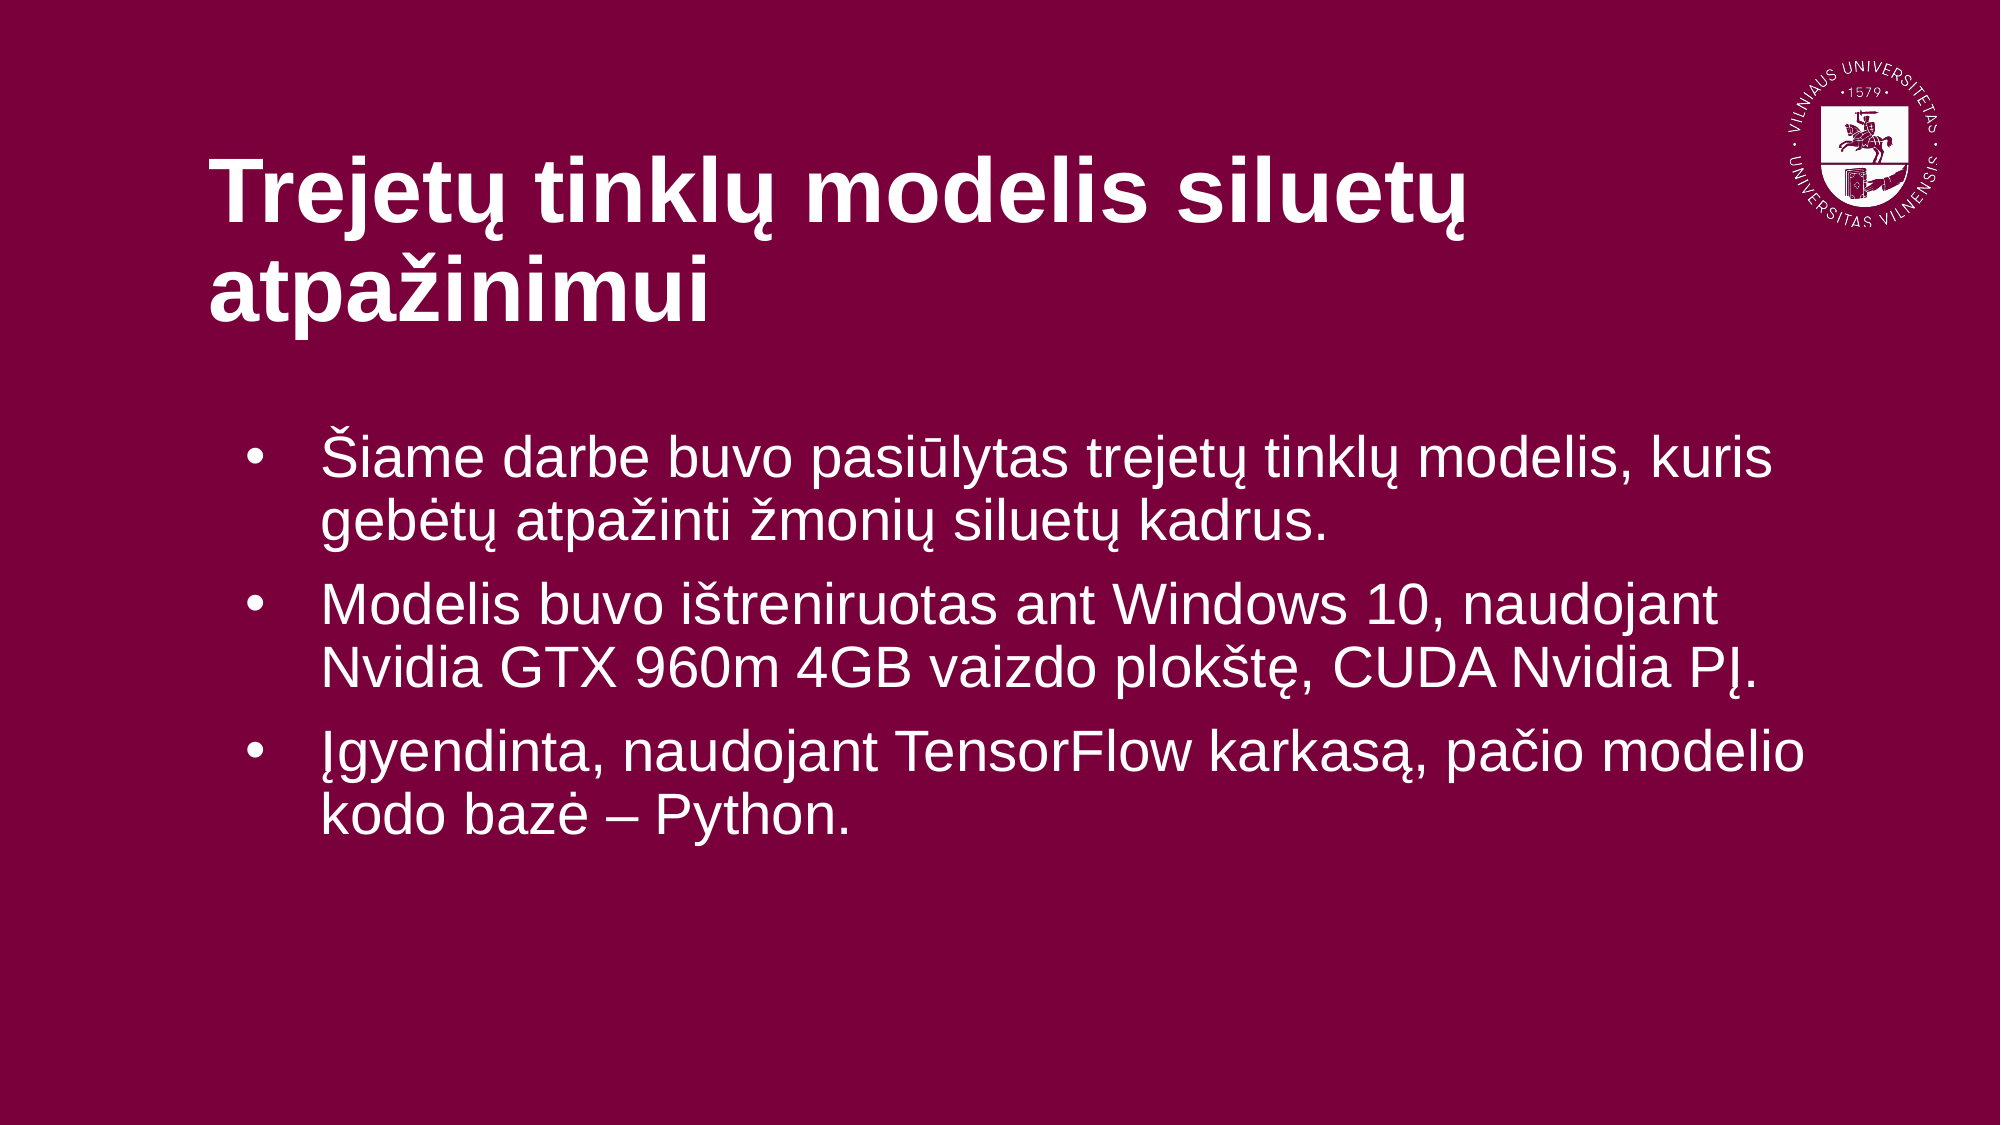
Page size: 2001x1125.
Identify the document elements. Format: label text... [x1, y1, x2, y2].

picture [1788, 61, 1937, 227]
title Trejetų tinklų modelis siluetų atpažinimui [193, 136, 1587, 354]
list Šiame darbe buvo pasiūlytas trejetų tinklų modelis, kuris gebėtų atpažinti žmonių siluetų kadrus. Modelis buvo ištreniruotas ant Windows 10, naudojant Nvidia GTX 960m 4GB vaizdo plokštę, CUDA Nvidia PĮ. Įgyendinta, naudojant TensorFlow karkasą, pačio modelio kodo bazė – Python. [193, 420, 1911, 937]
